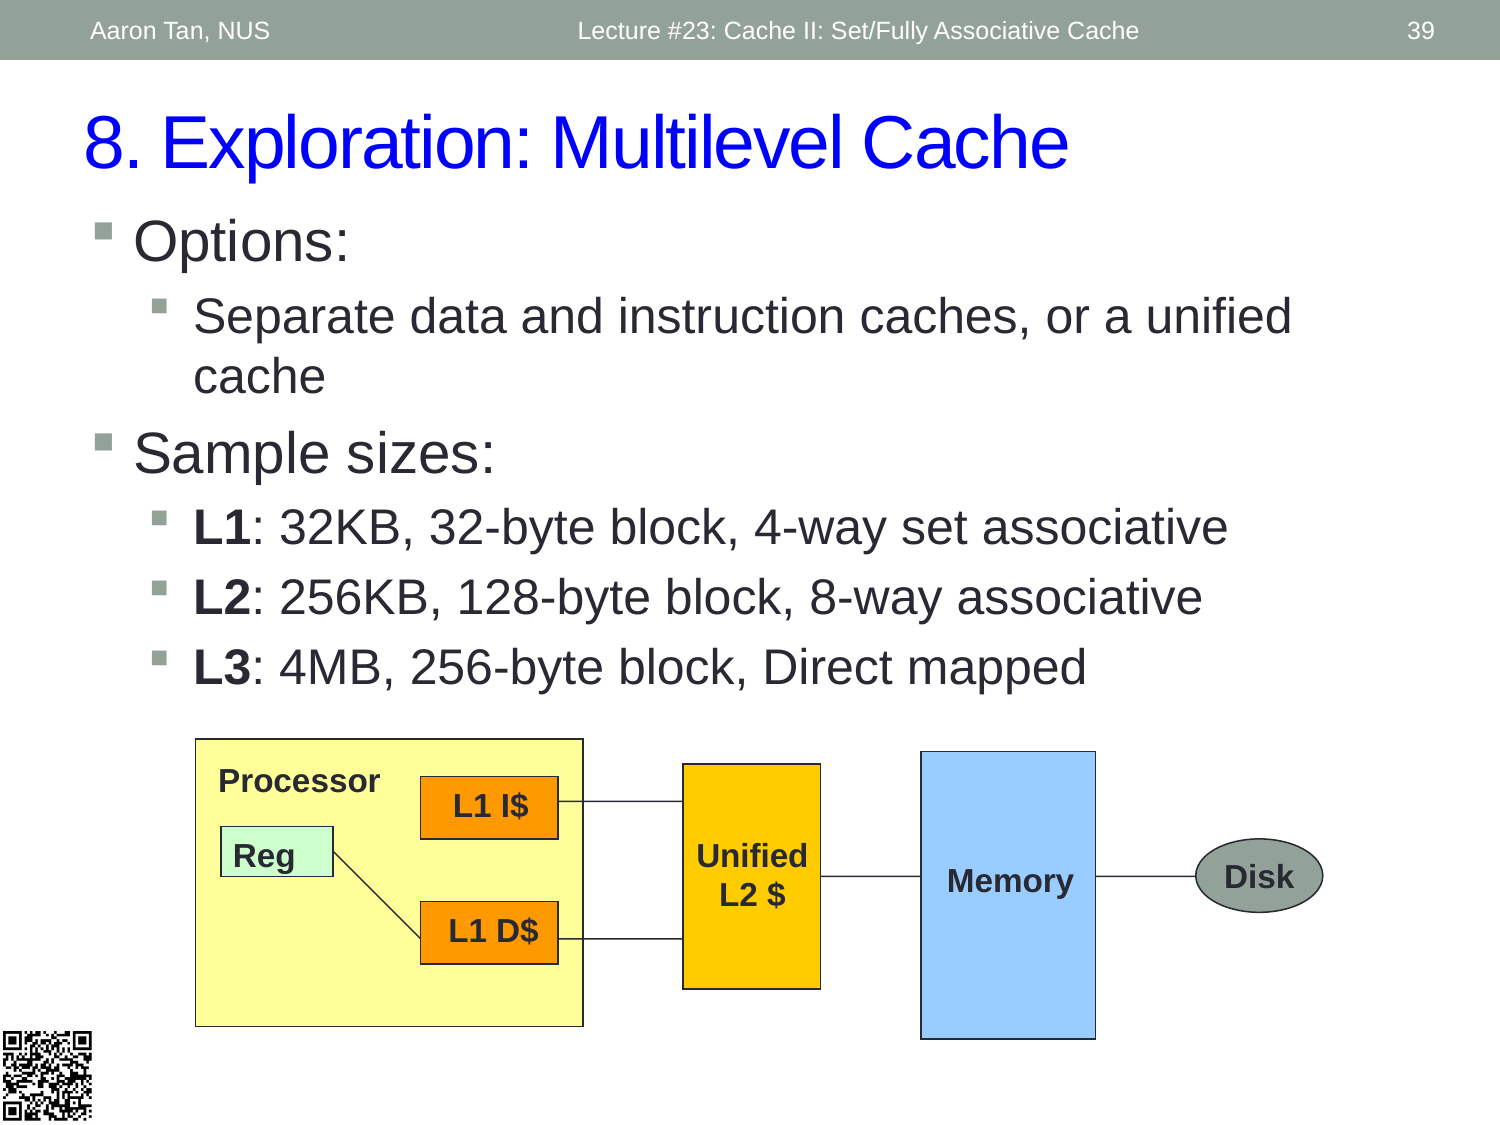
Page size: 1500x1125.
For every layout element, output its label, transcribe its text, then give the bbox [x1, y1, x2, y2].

footer Lecture #23: Cache II: Set/Fully Associative Cache [562, 3, 1238, 57]
text_box Options: Separate data and instruction caches, or a unified cache Sample sizes: L1: 32KB, 32-byte block, 4-way set associative L2: 256KB, 128-byte block, 8-way associative L3: 4MB, 256-byte block, Direct mapped [74, 195, 1425, 738]
picture [0, 1028, 95, 1124]
slide_number Aaron Tan, NUS [75, 3, 550, 57]
slide_number 39 [1308, 3, 1450, 57]
title 8. Exploration: Multilevel Cache [68, 86, 1450, 192]
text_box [195, 738, 1324, 1040]
